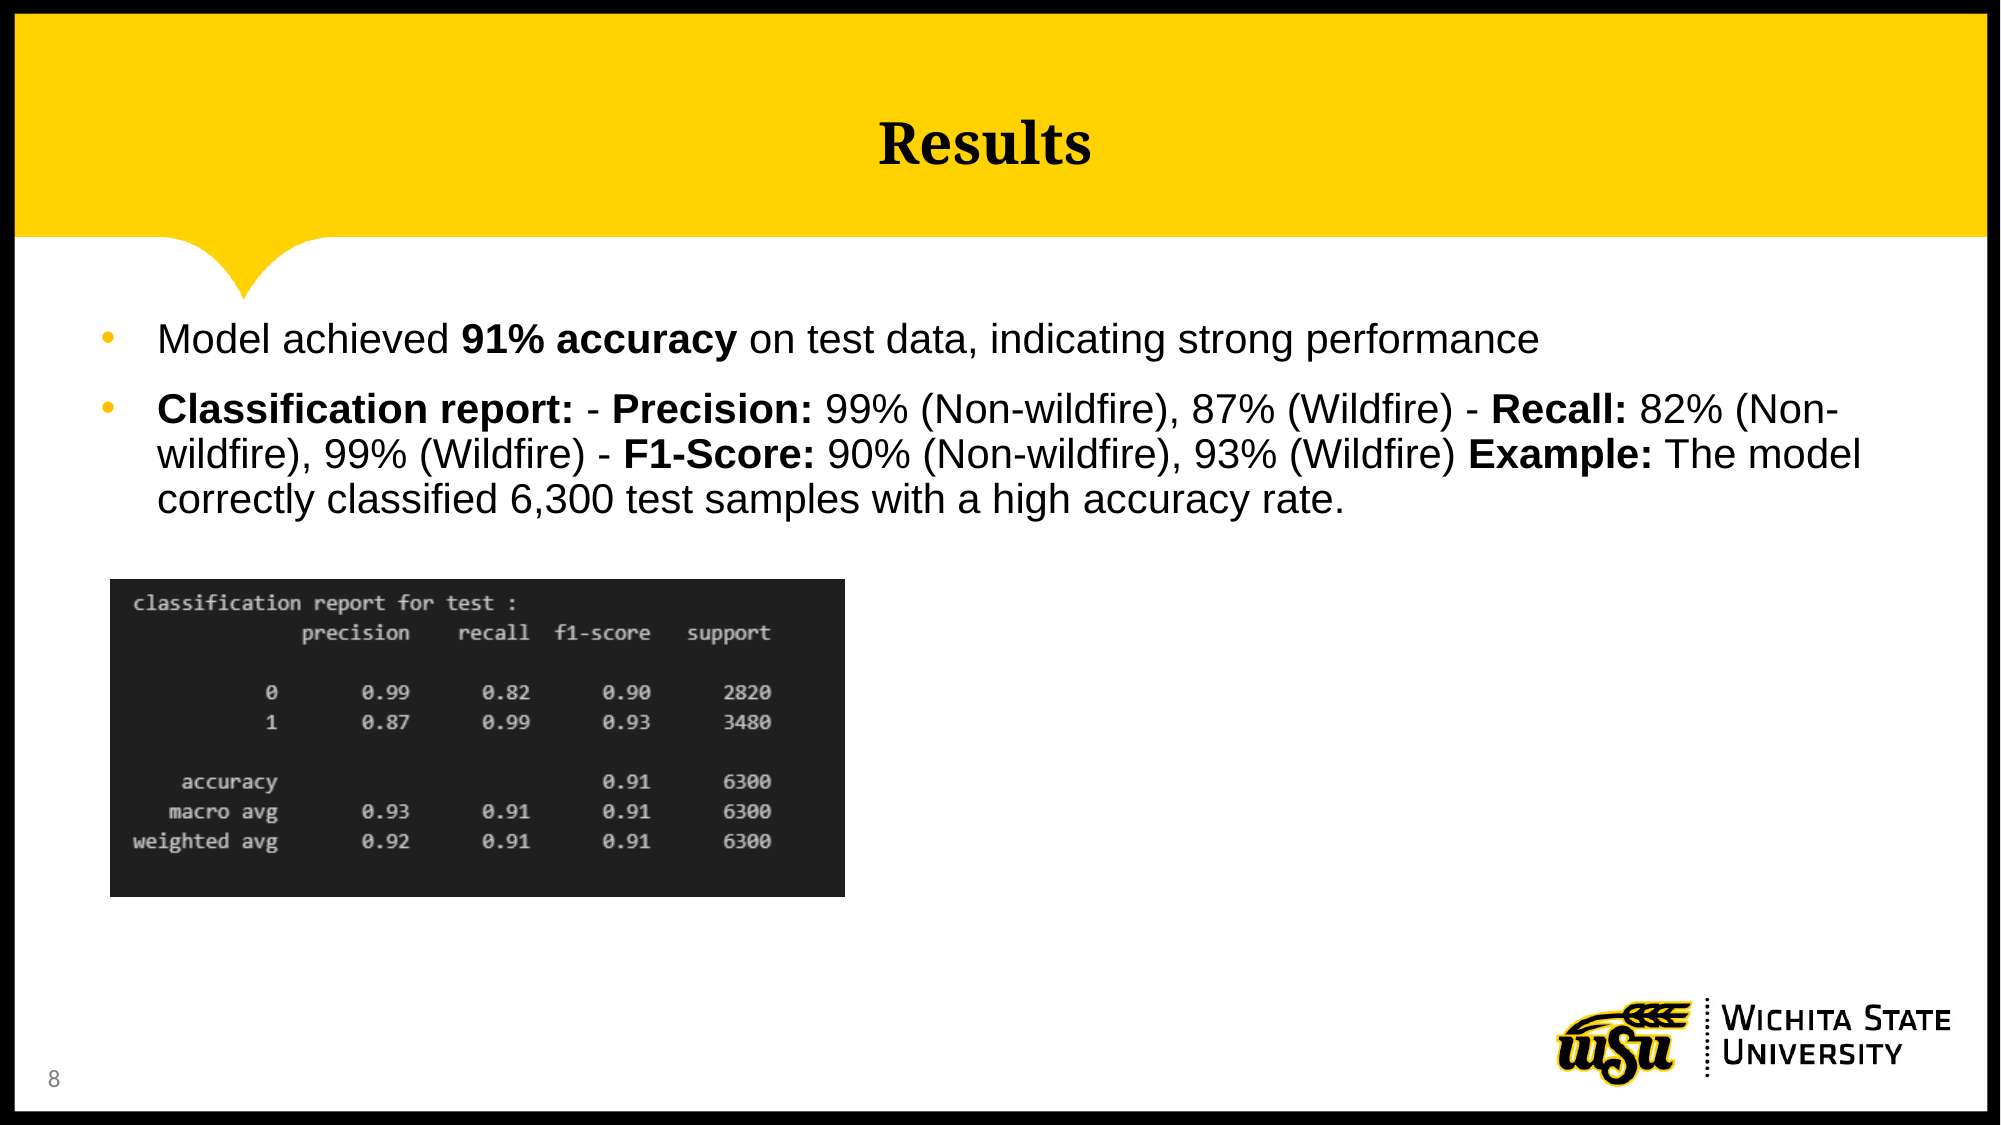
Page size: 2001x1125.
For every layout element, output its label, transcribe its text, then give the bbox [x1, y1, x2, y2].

title Results [73, 44, 1898, 185]
picture [0, 0, 2001, 1125]
list Model achieved 91% accuracy on test data, indicating strong performance Classification report: - Precision: 99% (Non-wildfire), 87% (Wildfire) - Recall: 82% (Non-wildfire), 99% (Wildfire) - F1-Score: 90% (Non-wildfire), 93% (Wildfire) Example: The model correctly classified 6,300 test samples with a high accuracy rate. [85, 309, 1898, 771]
